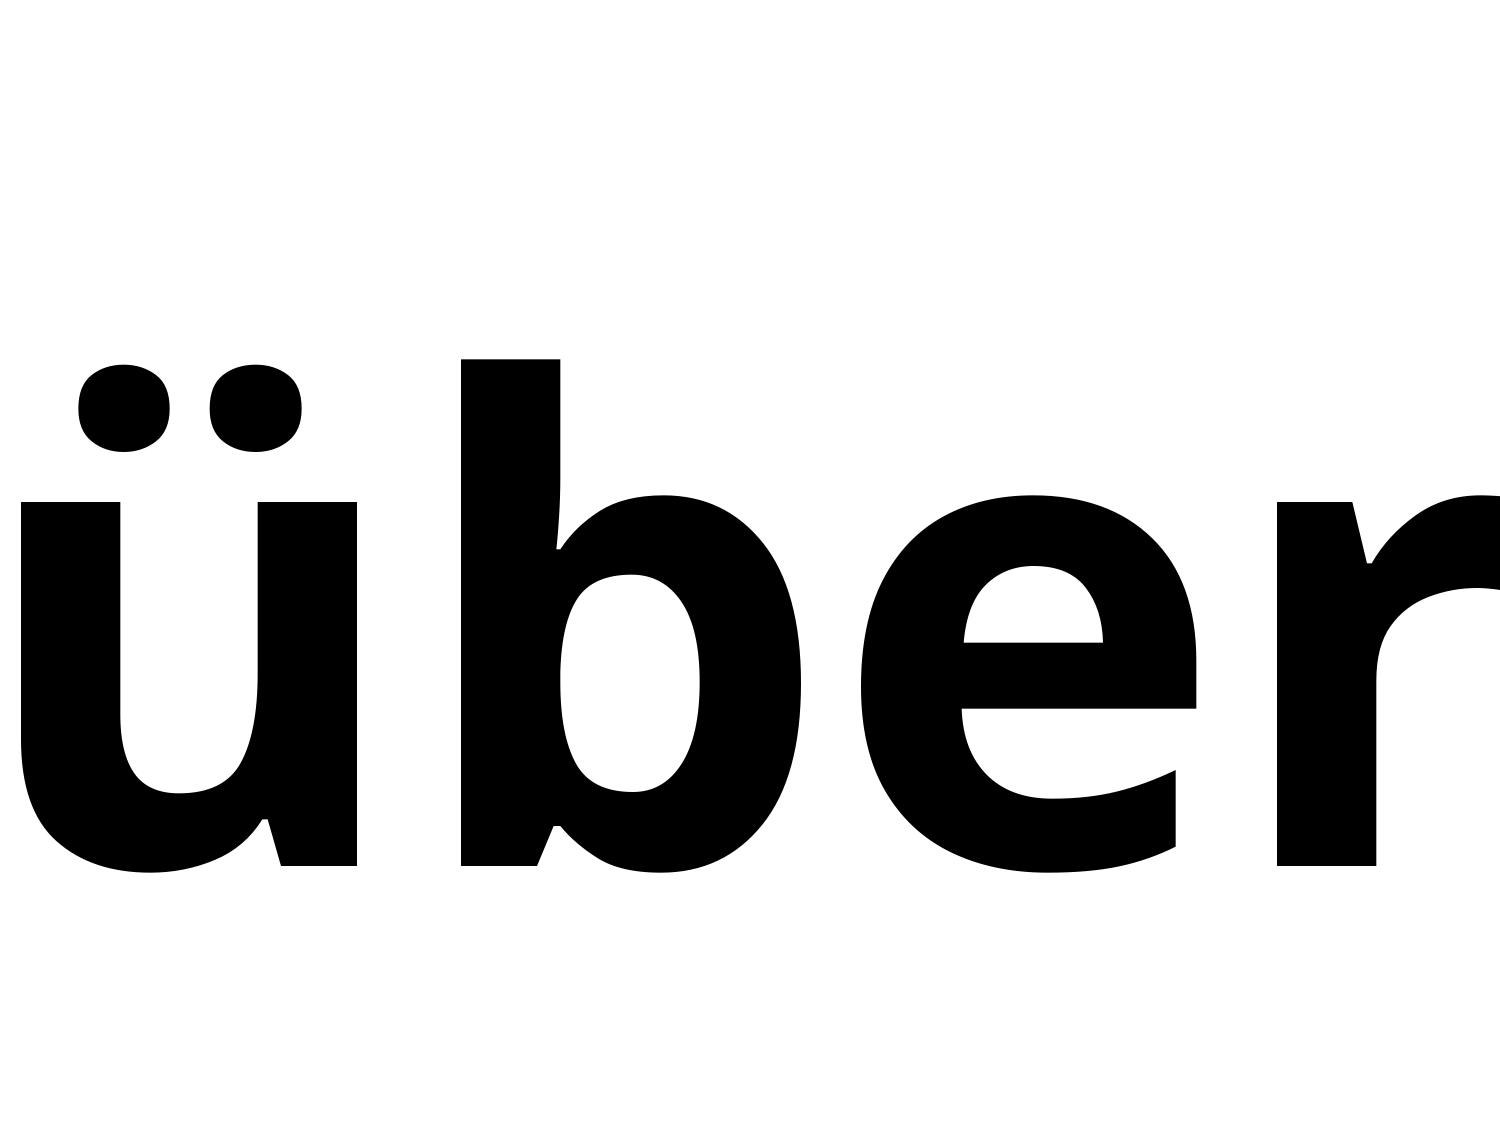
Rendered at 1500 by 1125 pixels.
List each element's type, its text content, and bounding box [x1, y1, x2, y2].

text_box über [74, 149, 1425, 1050]
